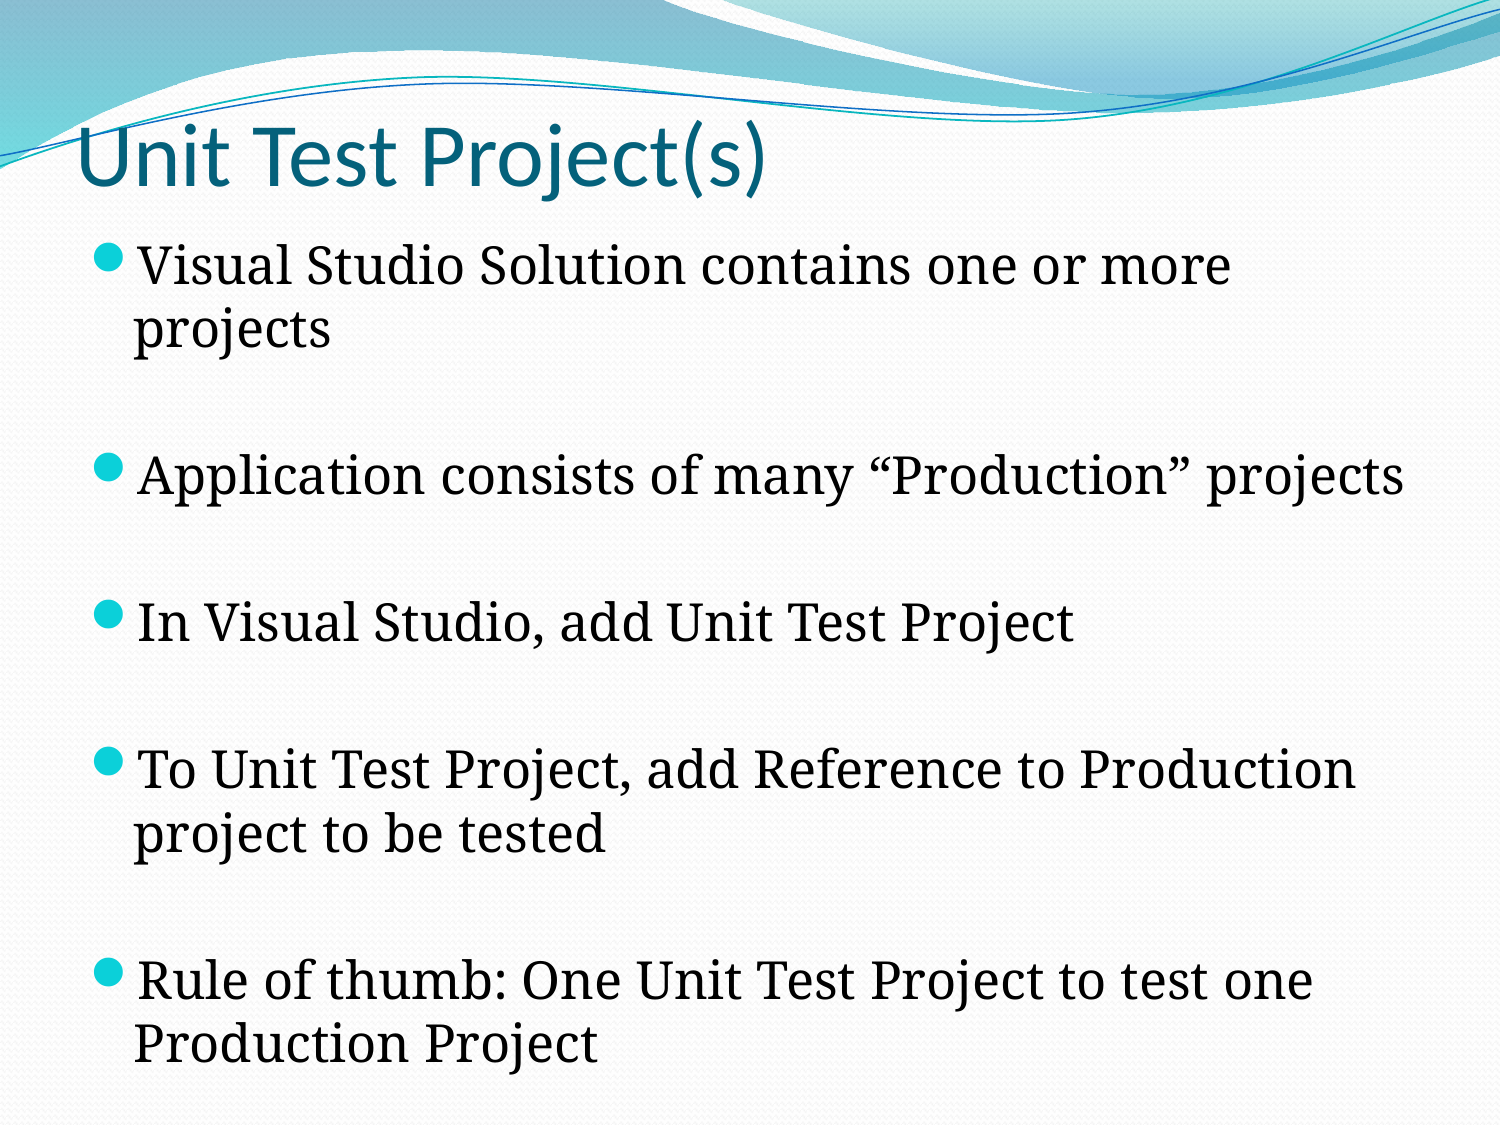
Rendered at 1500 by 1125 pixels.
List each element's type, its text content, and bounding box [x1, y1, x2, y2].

list Visual Studio Solution contains one or more projects Application consists of many “Production” projects In Visual Studio, add Unit Test Project To Unit Test Project, add Reference to Production project to be tested Rule of thumb: One Unit Test Project to test one Production Project [75, 224, 1425, 1106]
title Unit Test Project(s) [75, 88, 1425, 205]
